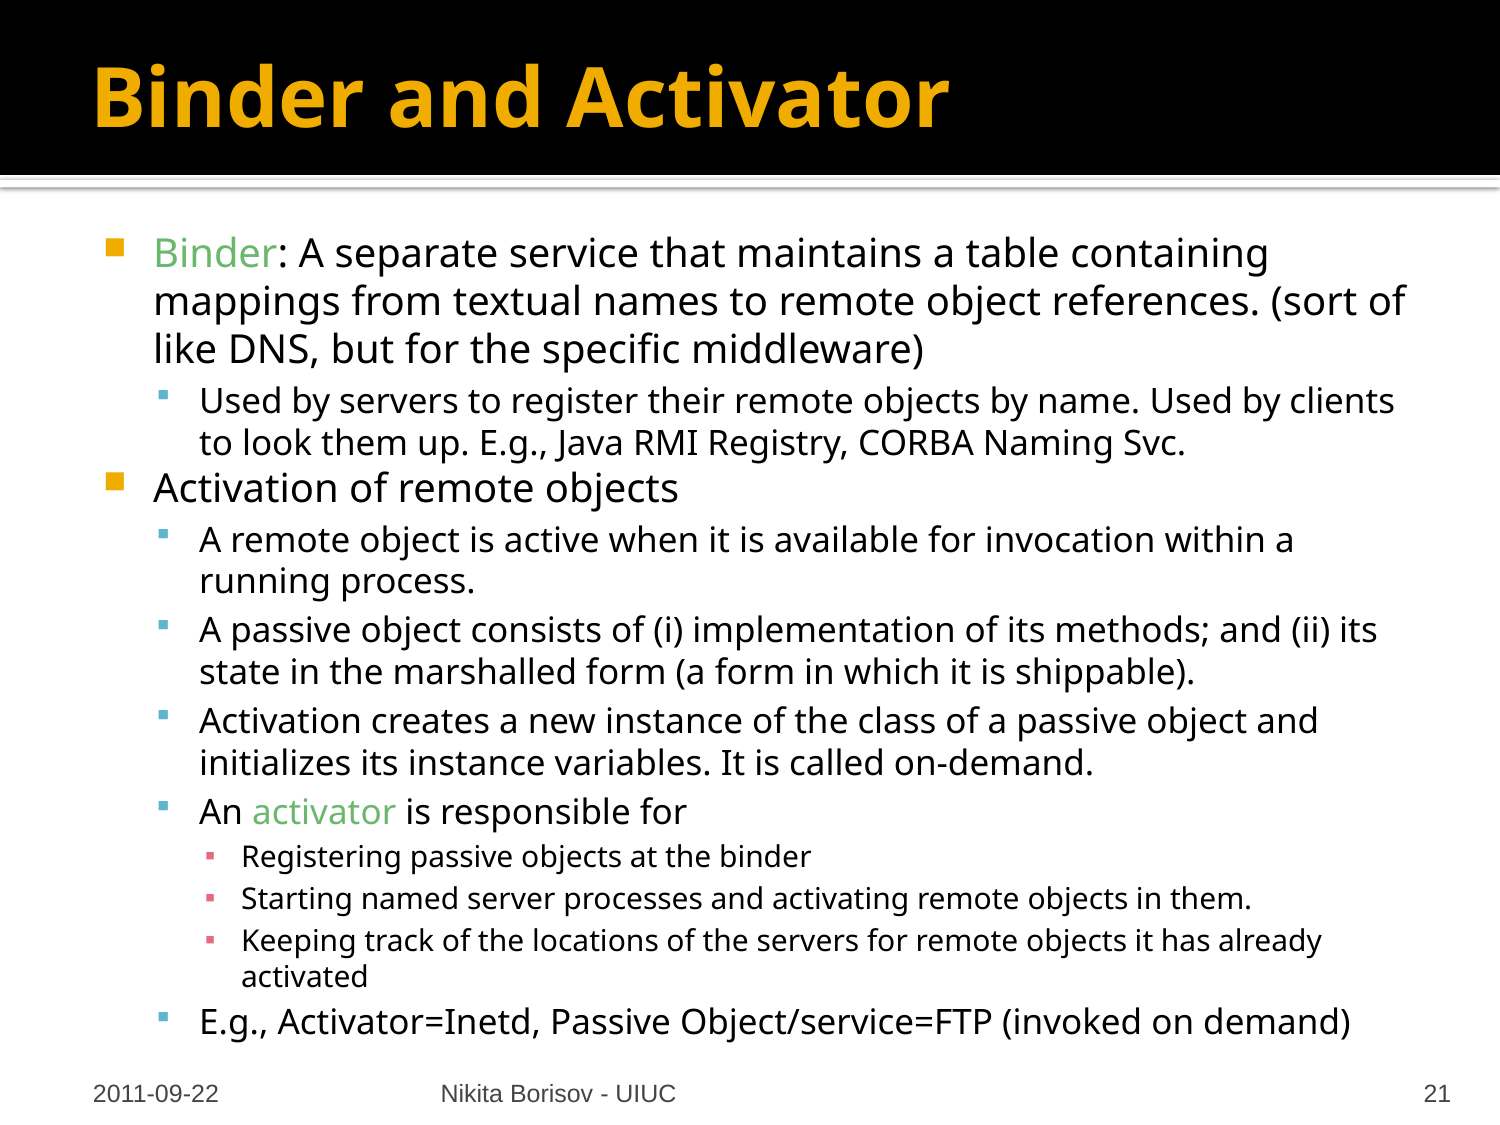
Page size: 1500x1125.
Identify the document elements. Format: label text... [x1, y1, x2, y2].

slide_number 21 [1345, 1062, 1467, 1108]
title Binder and Activator [75, 12, 1425, 175]
list Binder: A separate service that maintains a table containing mappings from textual names to remote object references. (sort of like DNS, but for the specific middleware) Used by servers to register their remote objects by name. Used by clients to look them up. E.g., Java RMI Registry, CORBA Naming Svc. Activation of remote objects A remote object is active when it is available for invocation within a running process. A passive object consists of (i) implementation of its methods; and (ii) its state in the marshalled form (a form in which it is shippable). Activation creates a new instance of the class of a passive object and initializes its instance variables. It is called on-demand. An activator is responsible for Registering passive objects at the binder Starting named server processes and activating remote objects in them. Keeping track of the locations of the servers for remote objects it has already activated E.g., Activator=Inetd, Passive Object/service=FTP (invoked on demand) [75, 212, 1425, 1050]
footer Nikita Borisov - UIUC [433, 1062, 1337, 1108]
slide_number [75, 1062, 425, 1108]
